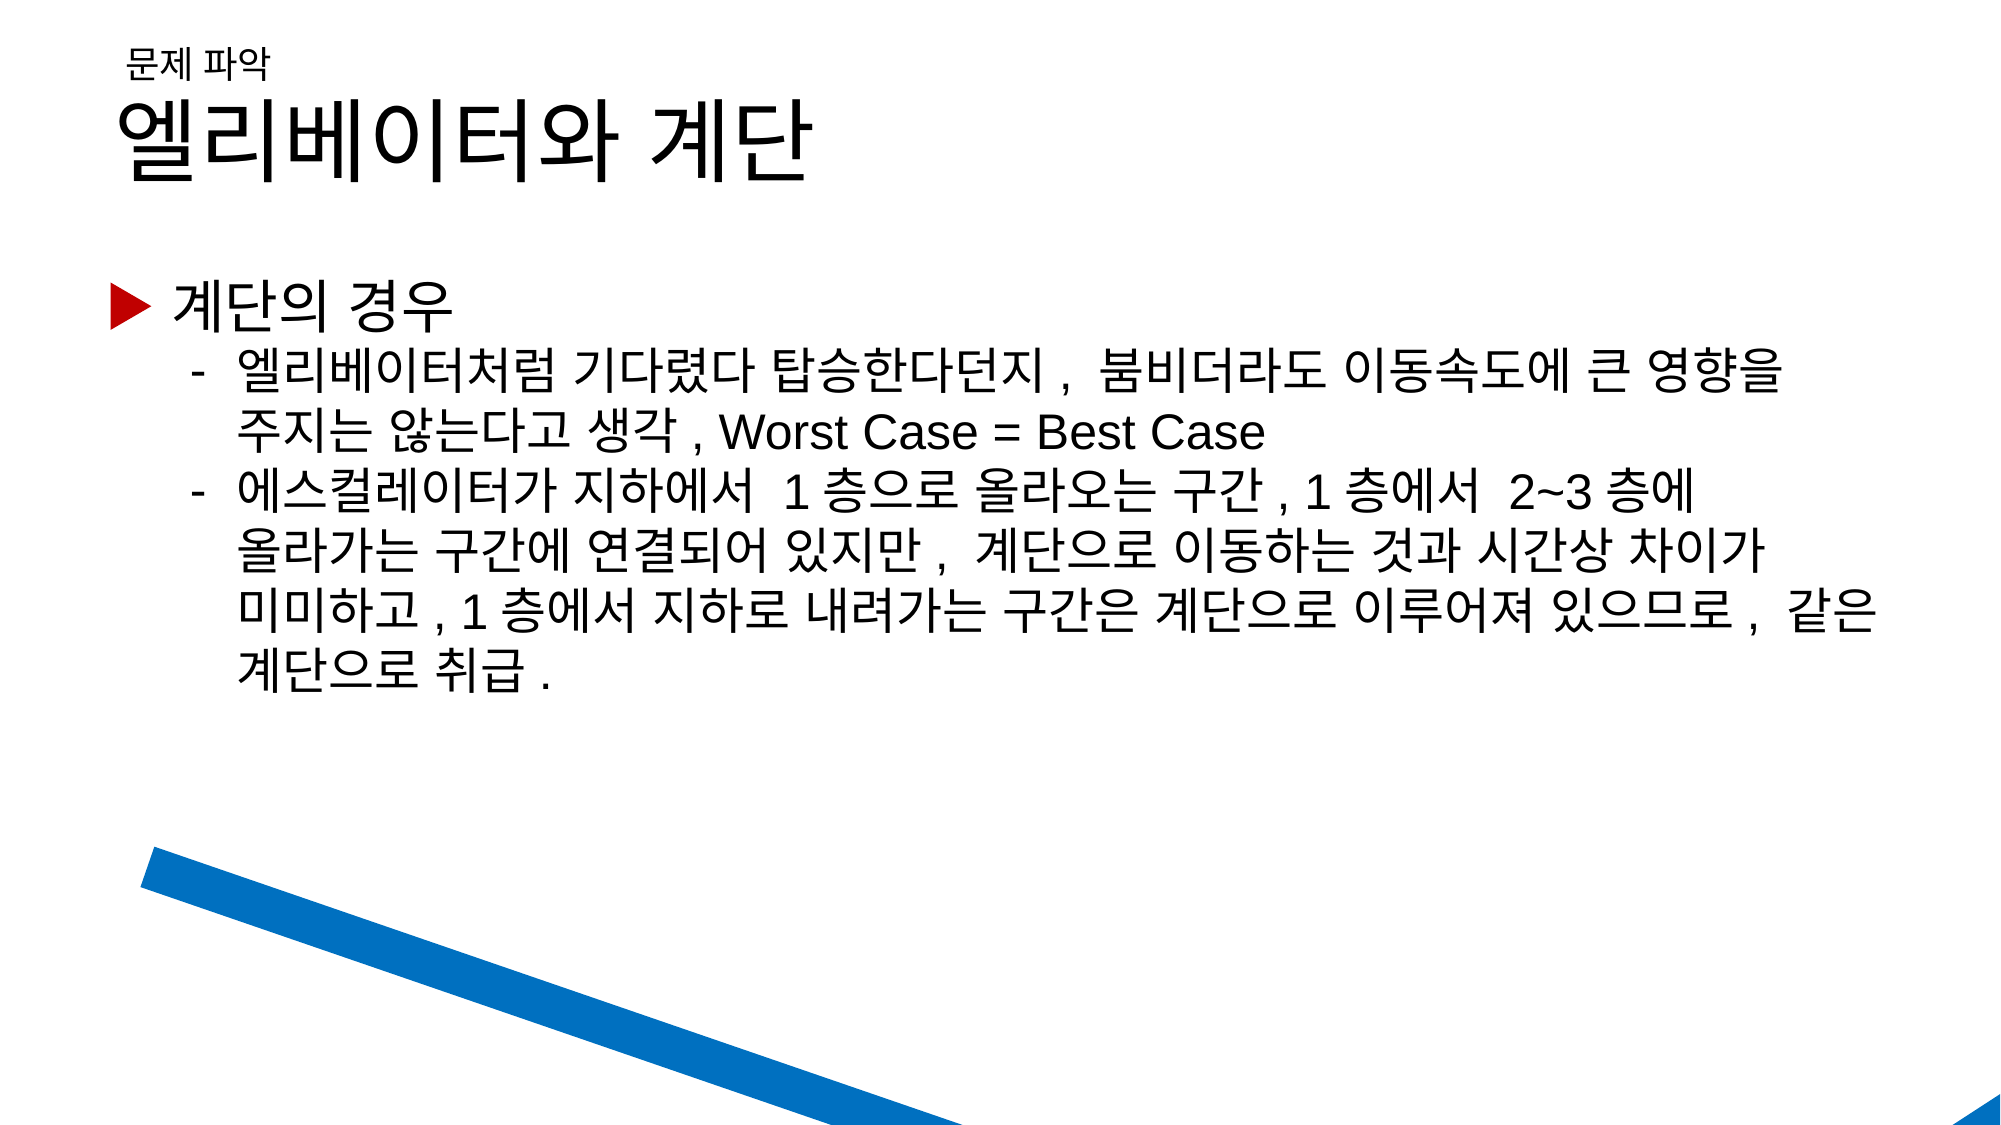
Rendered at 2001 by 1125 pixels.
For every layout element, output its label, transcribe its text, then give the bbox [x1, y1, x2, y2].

text_box [109, 280, 154, 332]
list 계단의 경우 엘리베이터처럼 기다렸다 탑승한다던지, 붐비더라도 이동속도에 큰 영향을 주지는 않는다고 생각, Worst Case = Best Case 에스컬레이터가 지하에서 1층으로 올라오는 구간, 1층에서 2~3층에 올라가는 구간에 연결되어 있지만, 계단으로 이동하는 것과 시간상 차이가 미미하고, 1층에서 지하로 내려가는 구간은 계단으로 이루어져 있으므로, 같은 계단으로 취급. [99, 262, 1901, 1006]
text_box 문제 파악 [111, 33, 304, 94]
title 엘리베이터와 계단 [99, 45, 1901, 233]
